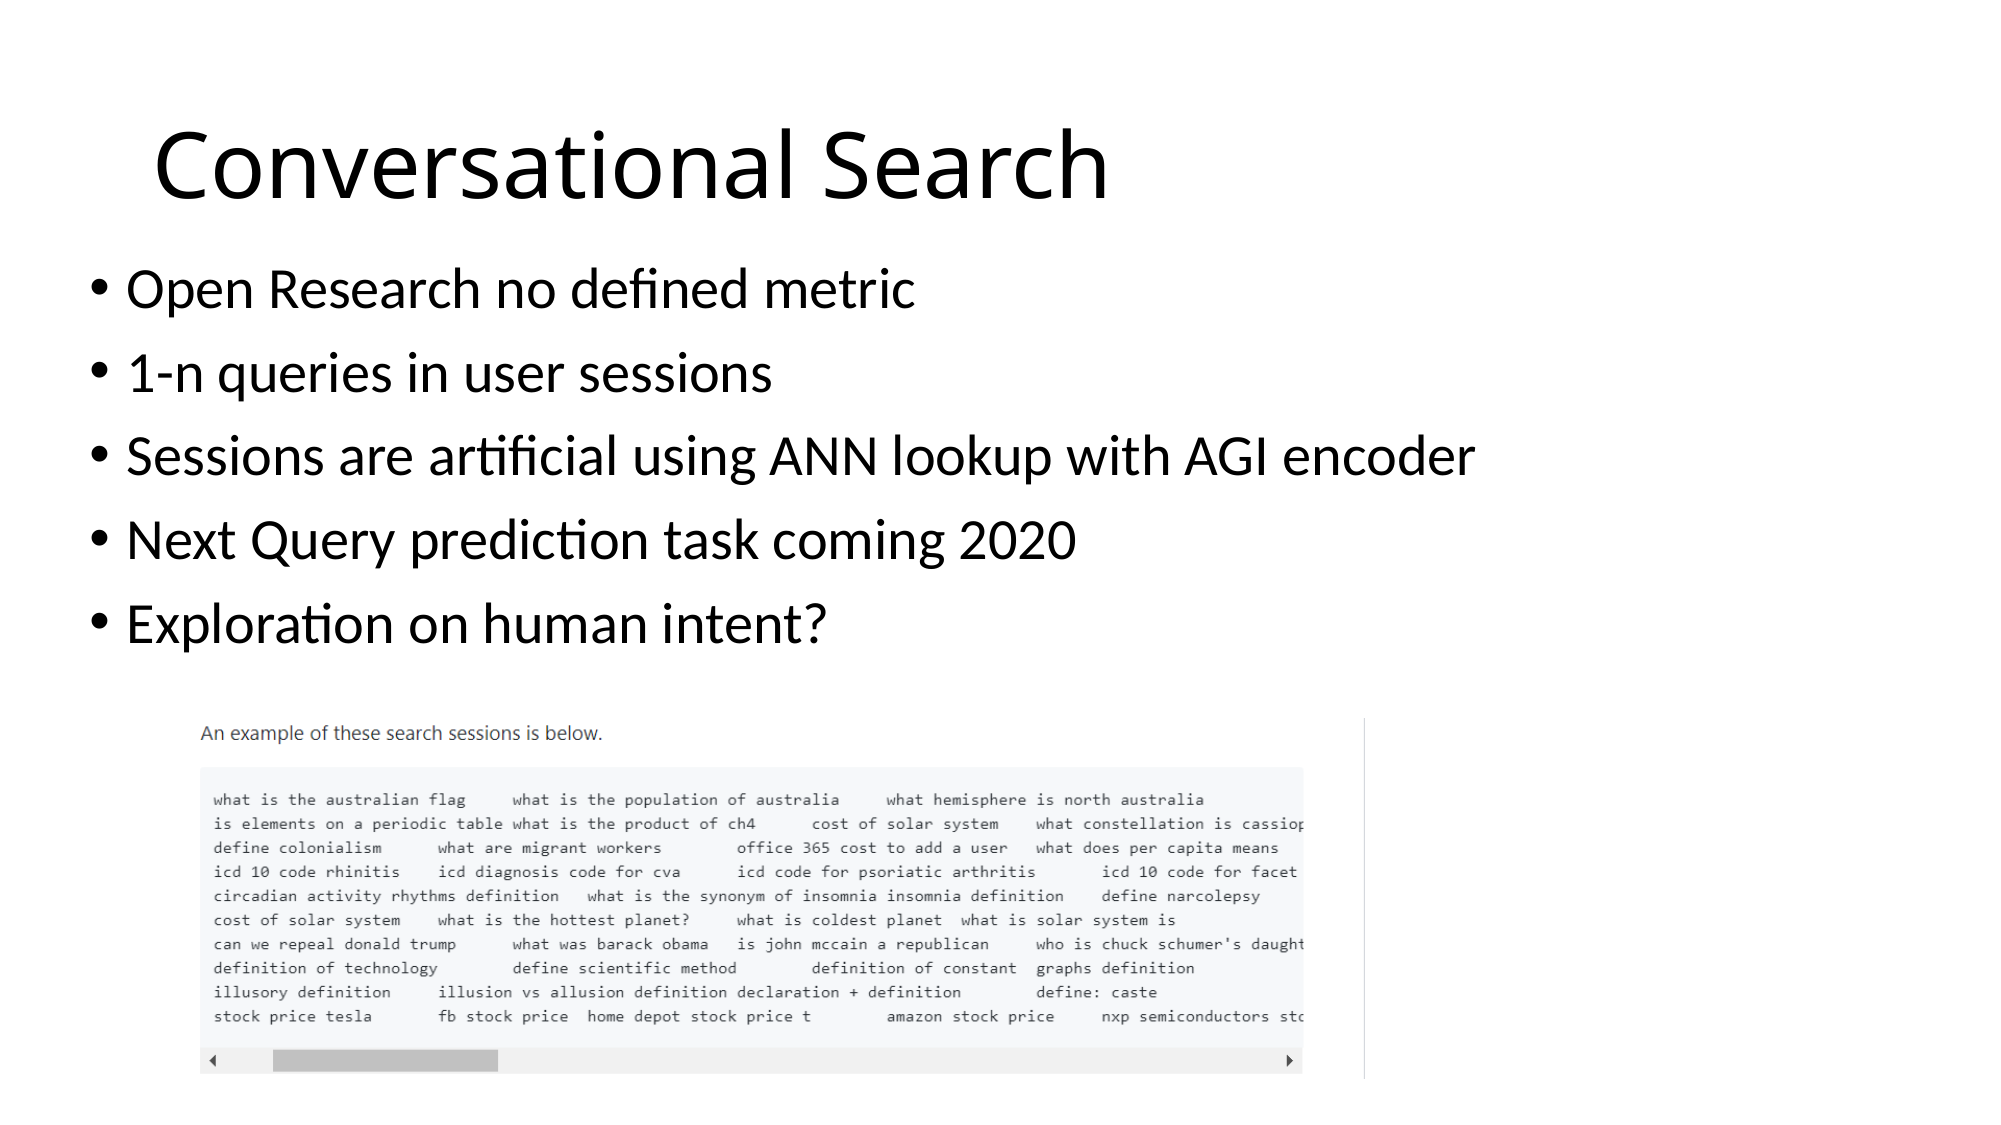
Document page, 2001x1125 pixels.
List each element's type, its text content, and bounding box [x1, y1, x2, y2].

title Conversational Search [137, 59, 1863, 278]
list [172, 718, 1441, 1079]
text_box Open Research no defined metric 1-n queries in user sessions Sessions are artificial using ANN lookup with AGI encoder Next Query prediction task coming 2020 Exploration on human intent? [74, 250, 1800, 965]
